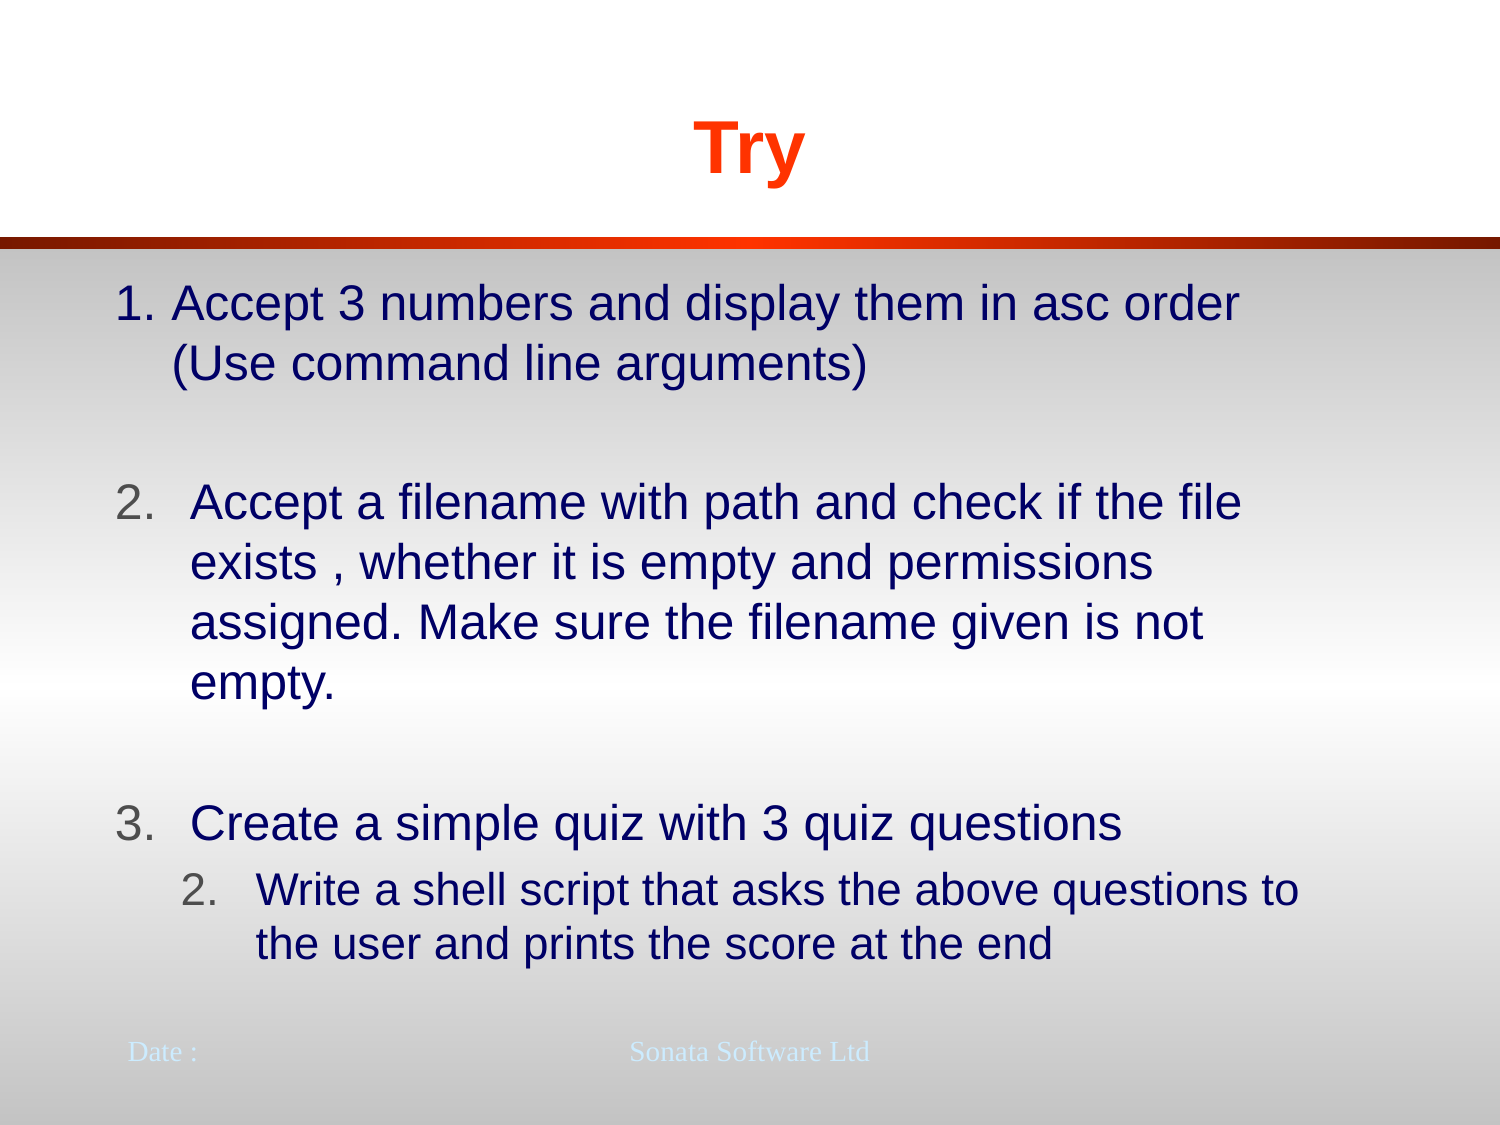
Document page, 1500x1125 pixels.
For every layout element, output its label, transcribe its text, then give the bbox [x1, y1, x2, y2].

list 1. Accept 3 numbers and display them in asc order (Use command line arguments) Accept a filename with path and check if the file exists , whether it is empty and permissions assigned. Make sure the filename given is not empty. Create a simple quiz with 3 quiz questions Write a shell script that asks the above questions to the user and prints the score at the end [99, 262, 1375, 988]
footer Sonata Software Ltd [512, 1025, 988, 1100]
slide_number Date : [112, 1025, 425, 1100]
title Try [112, 50, 1388, 238]
